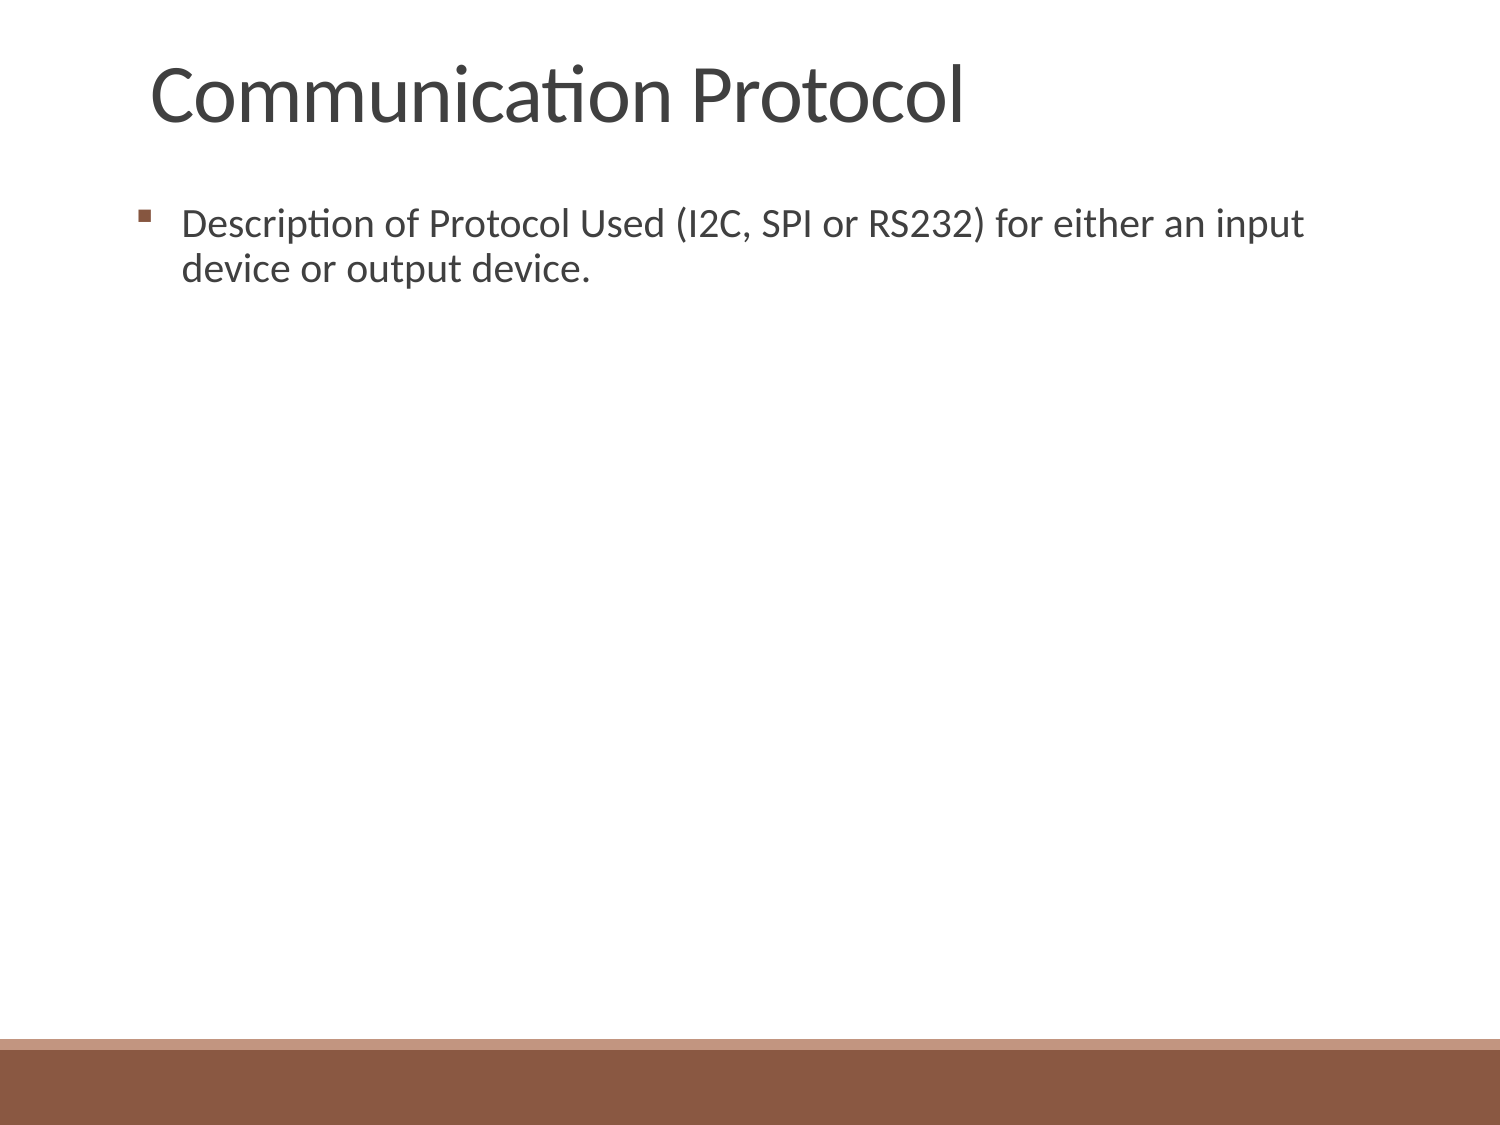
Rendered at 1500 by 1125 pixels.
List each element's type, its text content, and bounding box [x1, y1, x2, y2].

title Communication Protocol [135, 47, 1373, 158]
list Description of Protocol Used (I2C, SPI or RS232) for either an input device or output device. [135, 194, 1373, 963]
